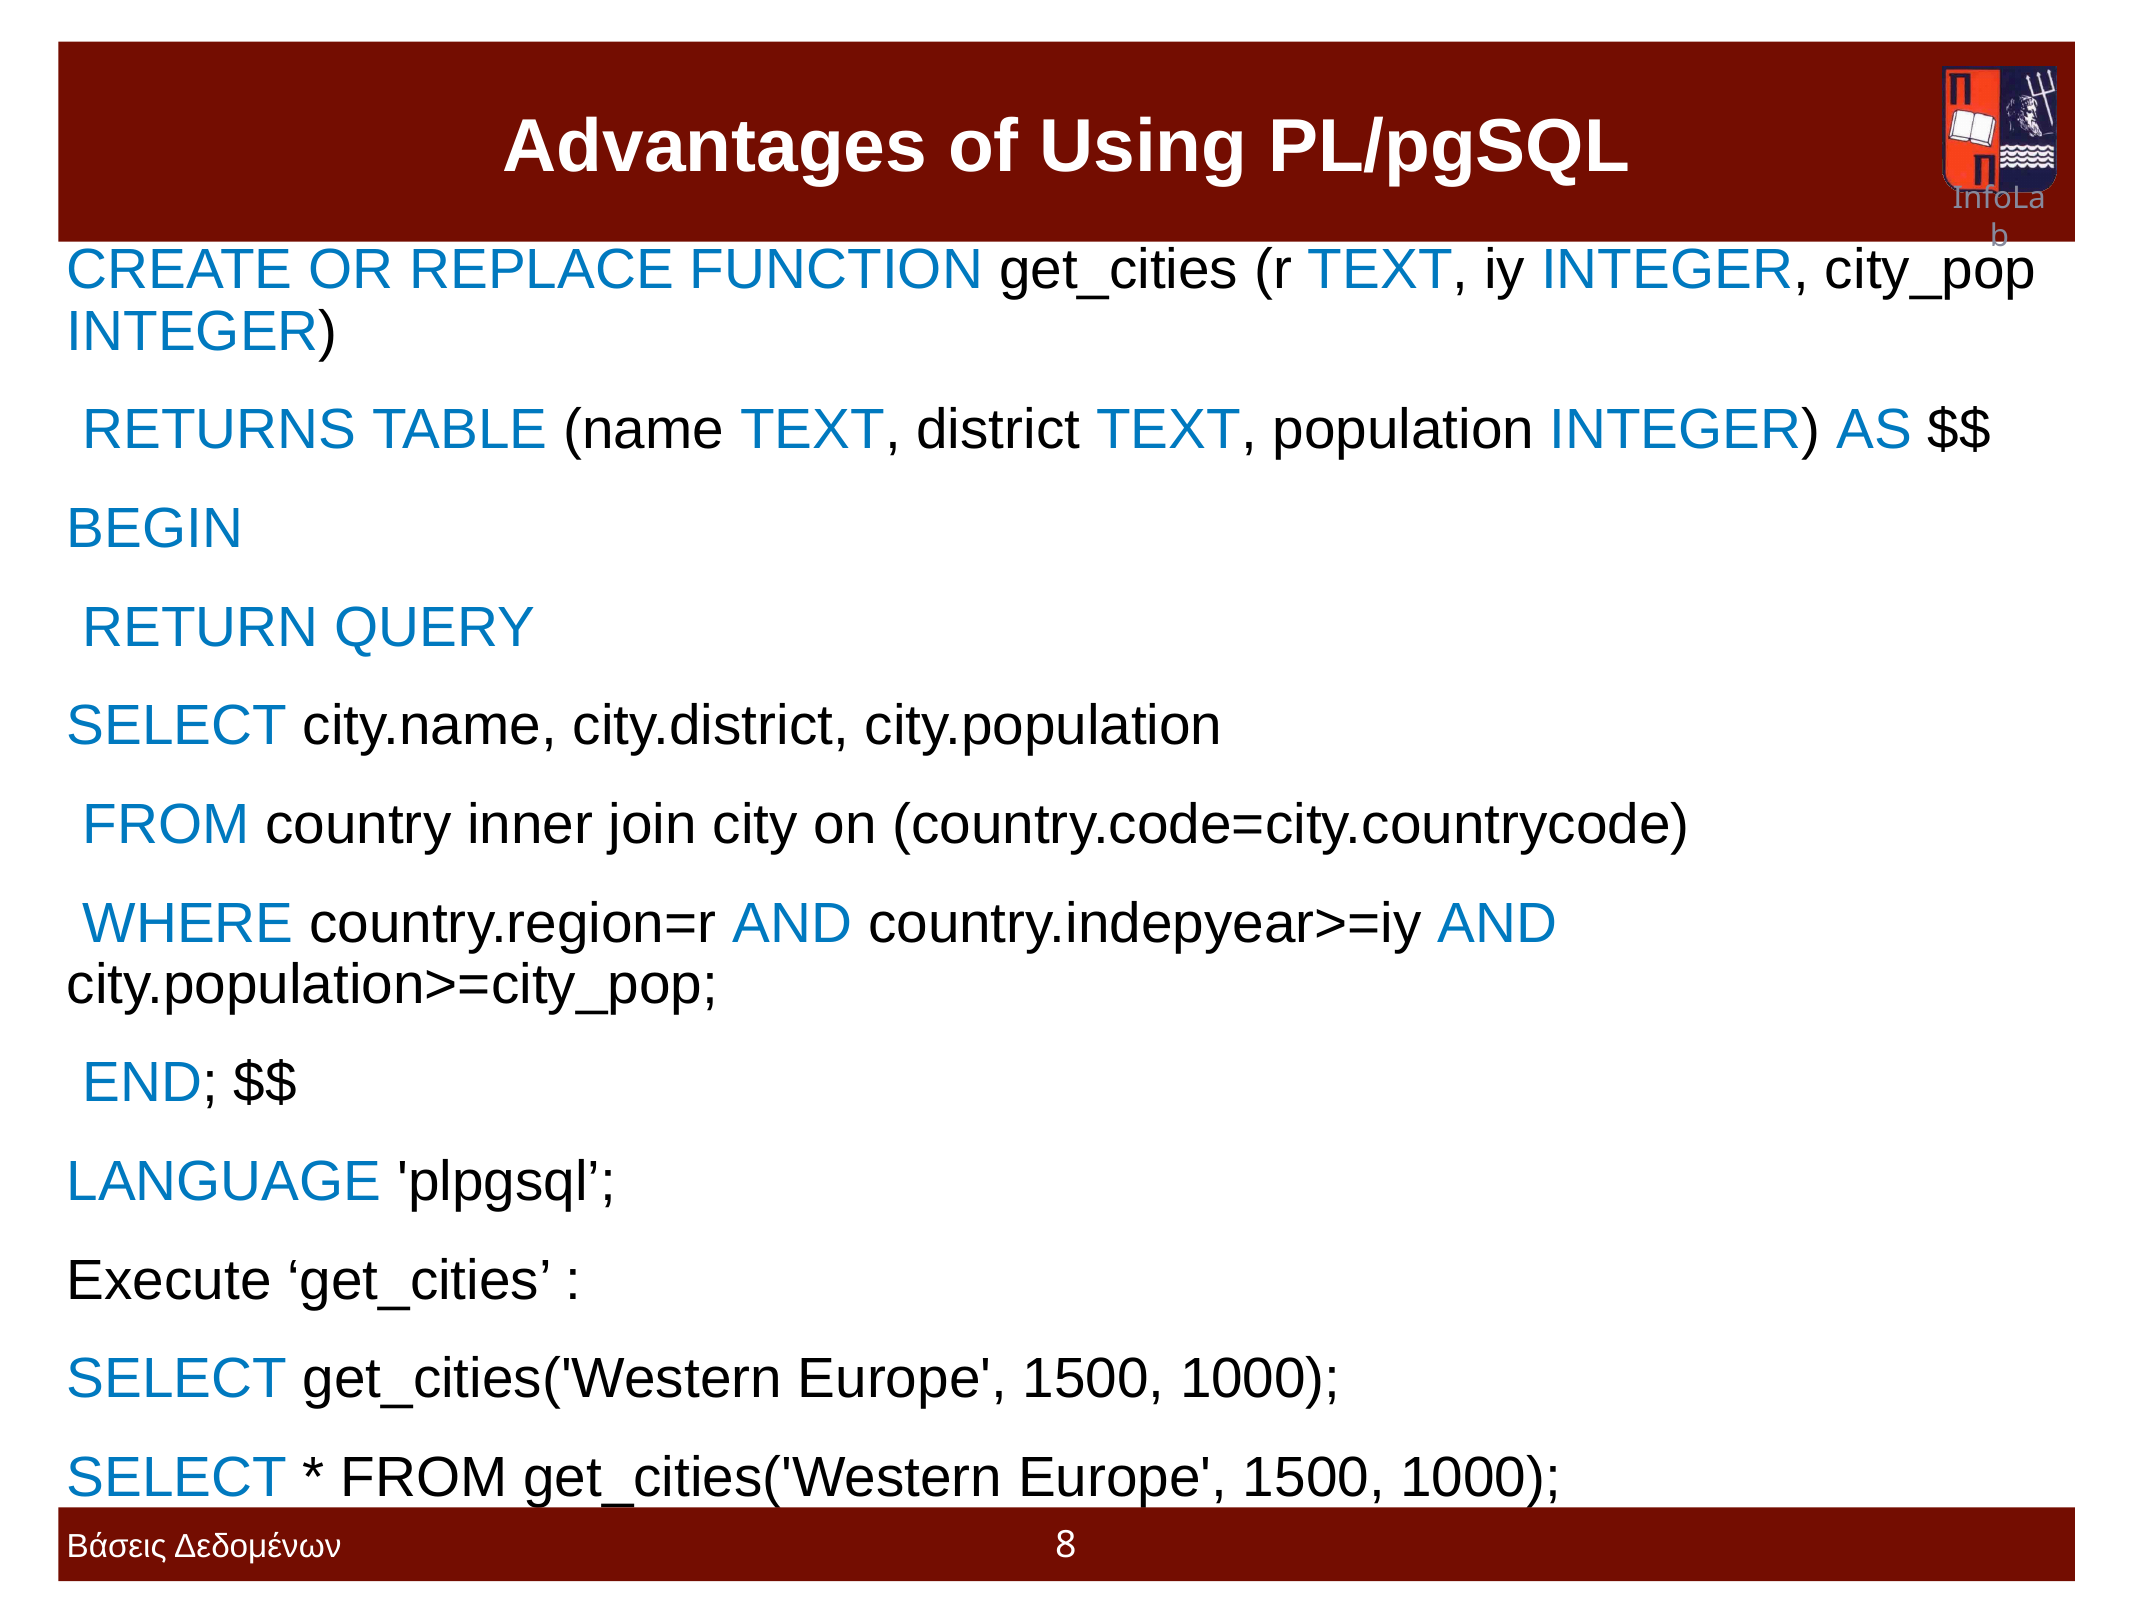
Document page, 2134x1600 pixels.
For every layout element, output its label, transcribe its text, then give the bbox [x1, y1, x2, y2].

text_box InfoLab [1939, 202, 2059, 242]
text_box Βάσεις Δεδομένων [58, 1507, 2075, 1582]
list CREATE OR REPLACE FUNCTION get_cities (r TEXT, iy INTEGER, city_pop INTEGER) RETURNS TABLE (name TEXT, district TEXT, population INTEGER) AS $$ BEGIN RETURN QUERY SELECT city.name, city.district, city.population FROM country inner join city on (country.code=city.countrycode) WHERE country.region=r AND country.indepyear>=iy AND city.population>=city_pop; END; $$ LANGUAGE 'plpgsql’; Execute ‘get_cities’ : SELECT get_cities('Western Europe', 1500, 1000); SELECT * FROM get_cities('Western Europe', 1500, 1000); [58, 267, 2075, 1482]
title Advantages of Using PL/pgSQL [58, 41, 2075, 242]
slide_number ‹#› [1046, 1520, 1085, 1580]
picture [1941, 66, 2057, 199]
